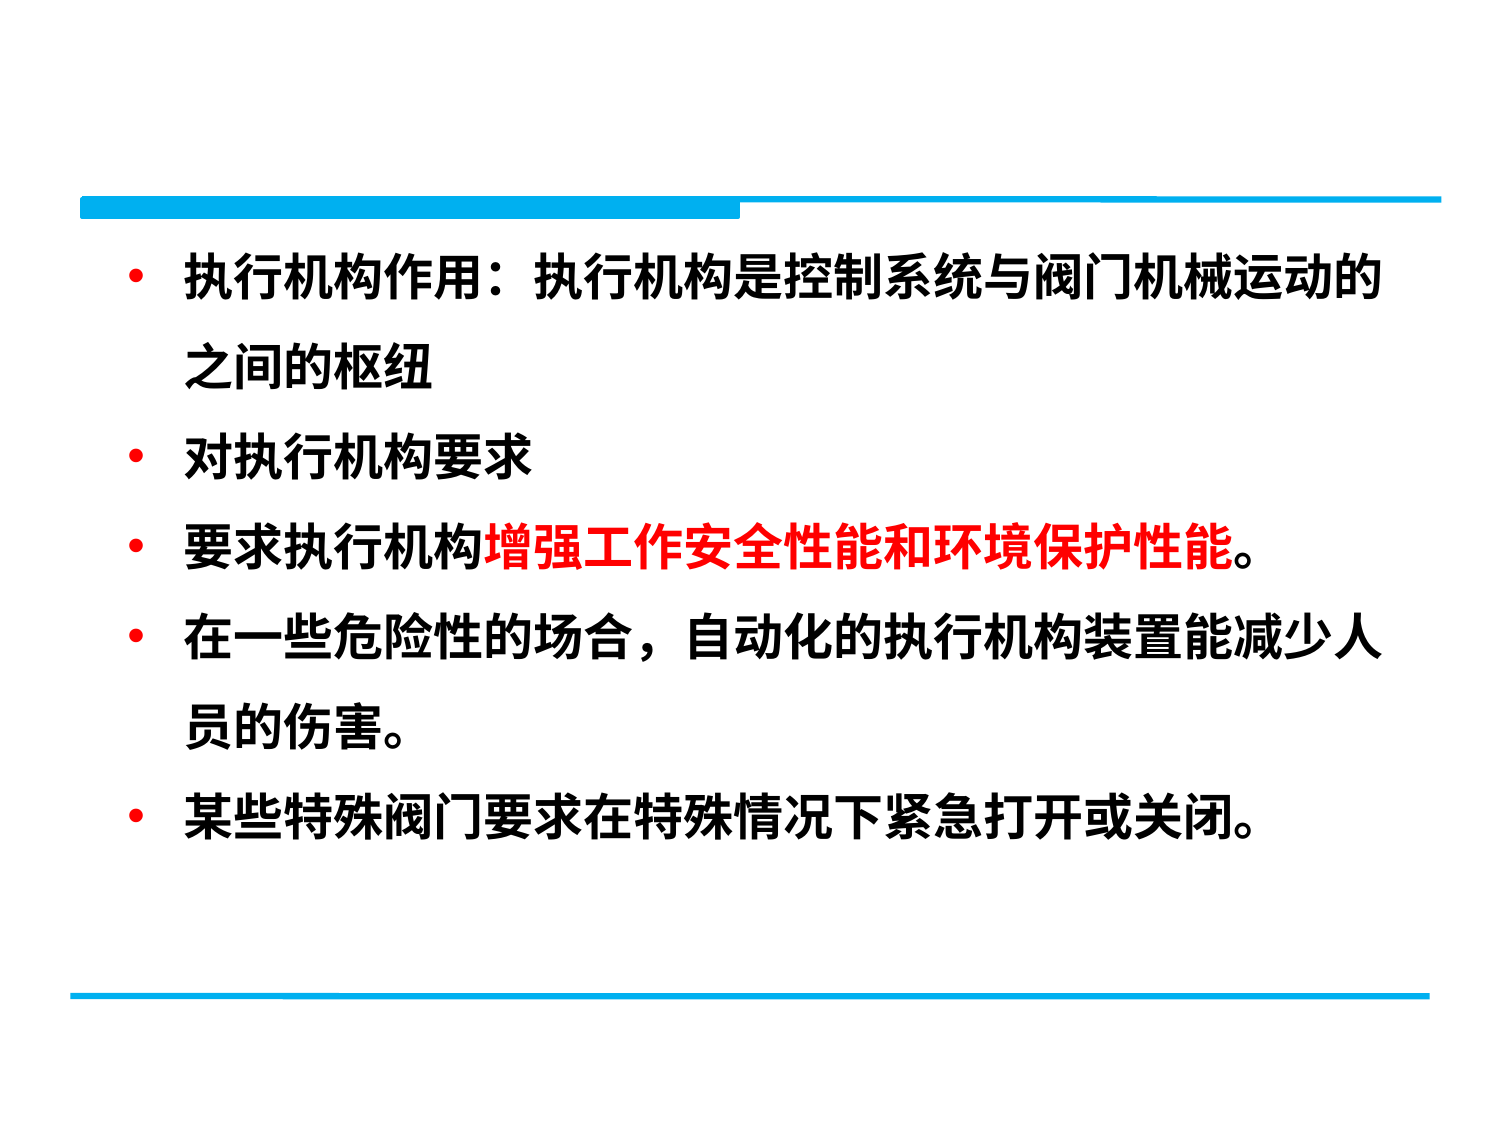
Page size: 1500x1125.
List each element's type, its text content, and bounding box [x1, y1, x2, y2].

list 执行机构作用：执行机构是控制系统与阀门机械运动的之间的枢纽 对执行机构要求 要求执行机构增强工作安全性能和环境保护性能。 在一些危险性的场合，自动化的执行机构装置能减少人员的伤害。 某些特殊阀门要求在特殊情况下紧急打开或关闭。 [111, 207, 1418, 1040]
